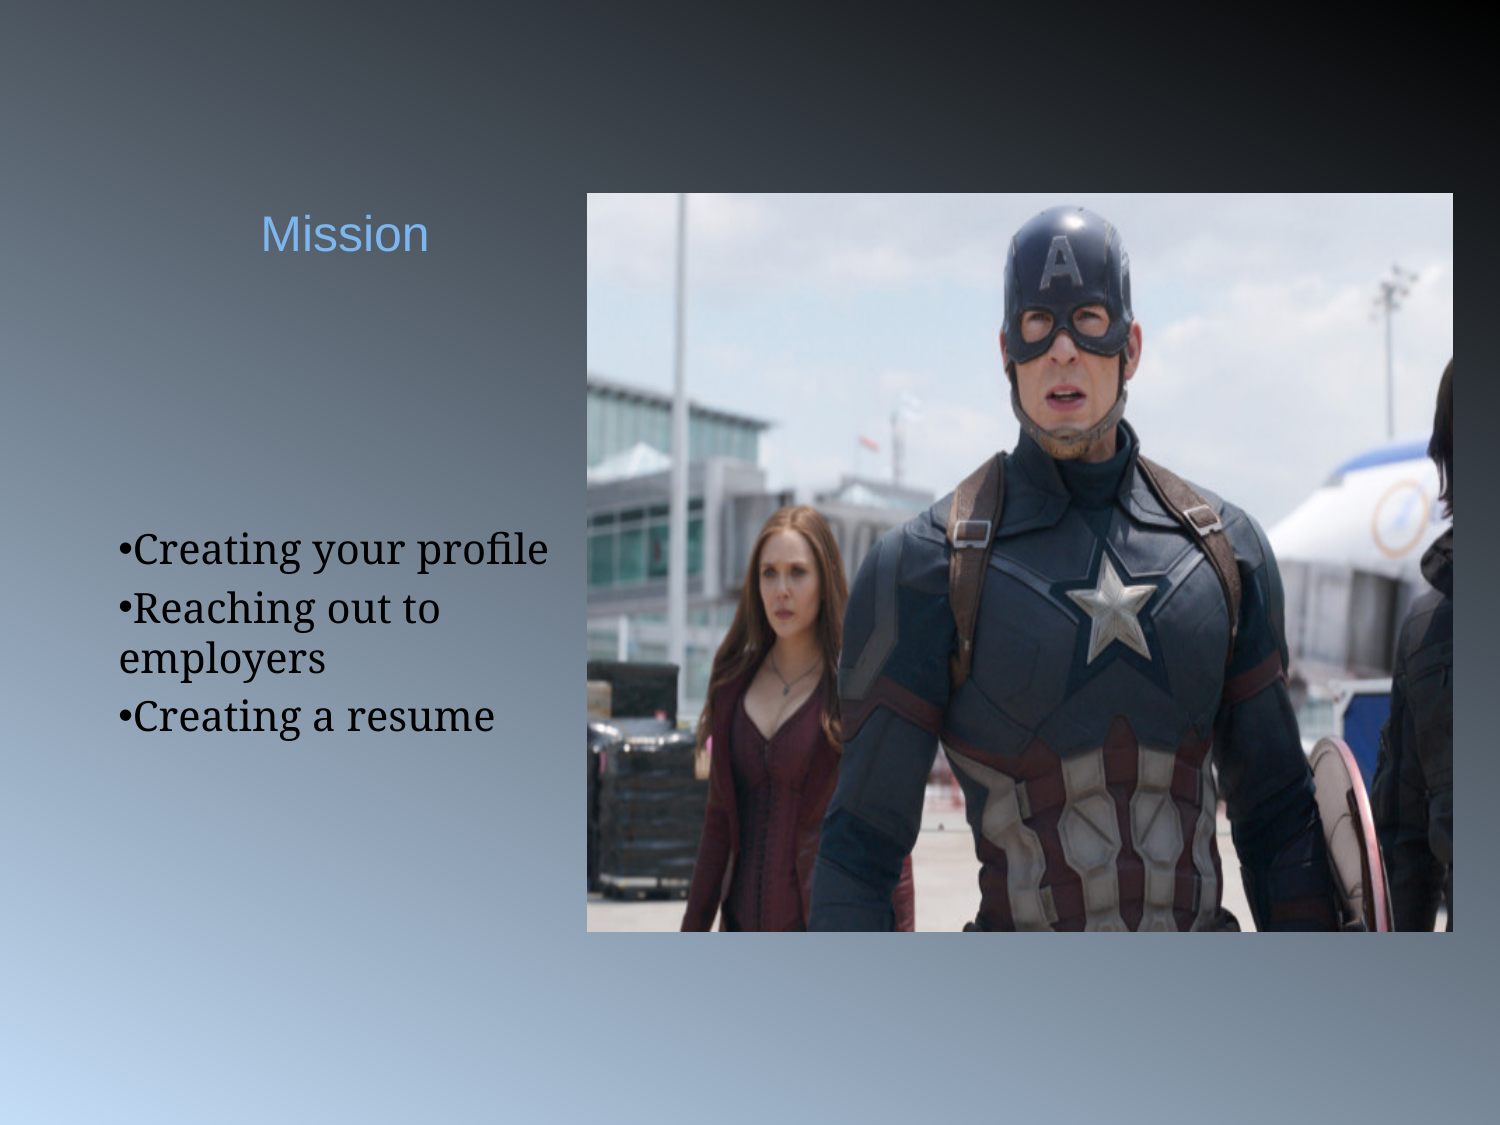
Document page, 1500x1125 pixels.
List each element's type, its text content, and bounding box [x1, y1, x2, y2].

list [586, 192, 1453, 933]
title Mission [103, 95, 587, 269]
list Creating your profile Reaching out to employers Creating a resume [103, 337, 588, 963]
